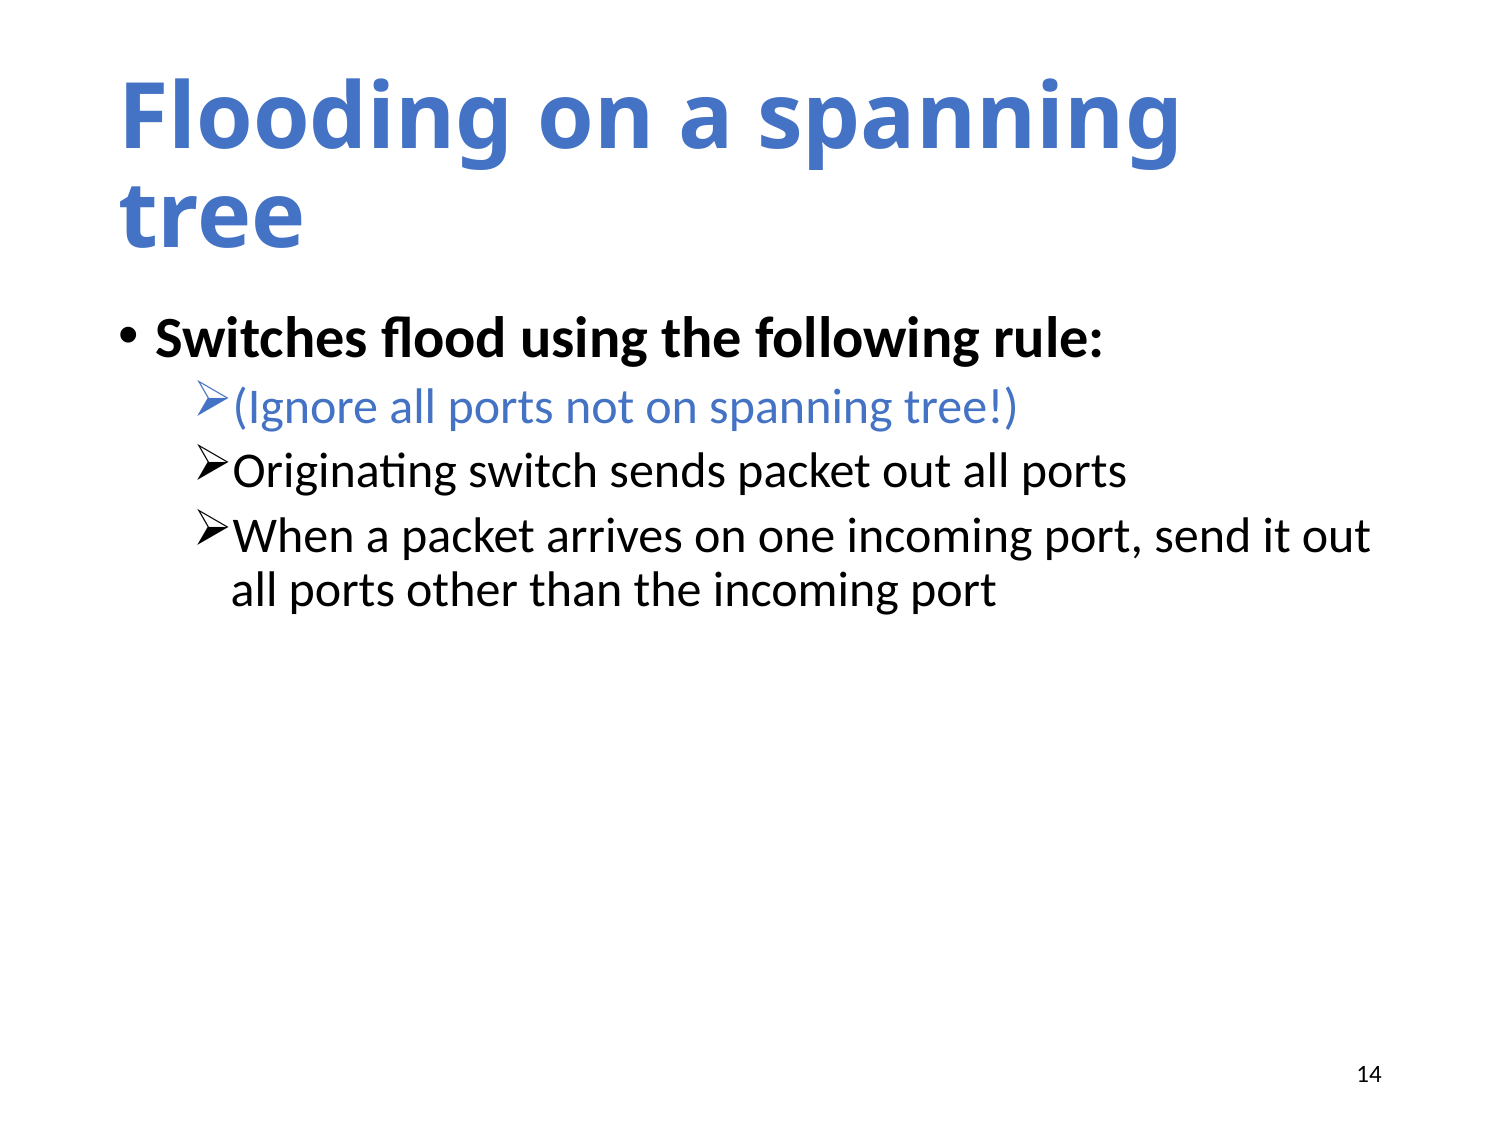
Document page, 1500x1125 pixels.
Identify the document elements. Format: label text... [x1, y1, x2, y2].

title Flooding on a spanning tree [103, 59, 1397, 278]
slide_number 14 [1059, 1042, 1397, 1103]
list Switches flood using the following rule: (Ignore all ports not on spanning tree!) Originating switch sends packet out all ports When a packet arrives on one incoming port, send it out all ports other than the incoming port [103, 299, 1397, 1014]
